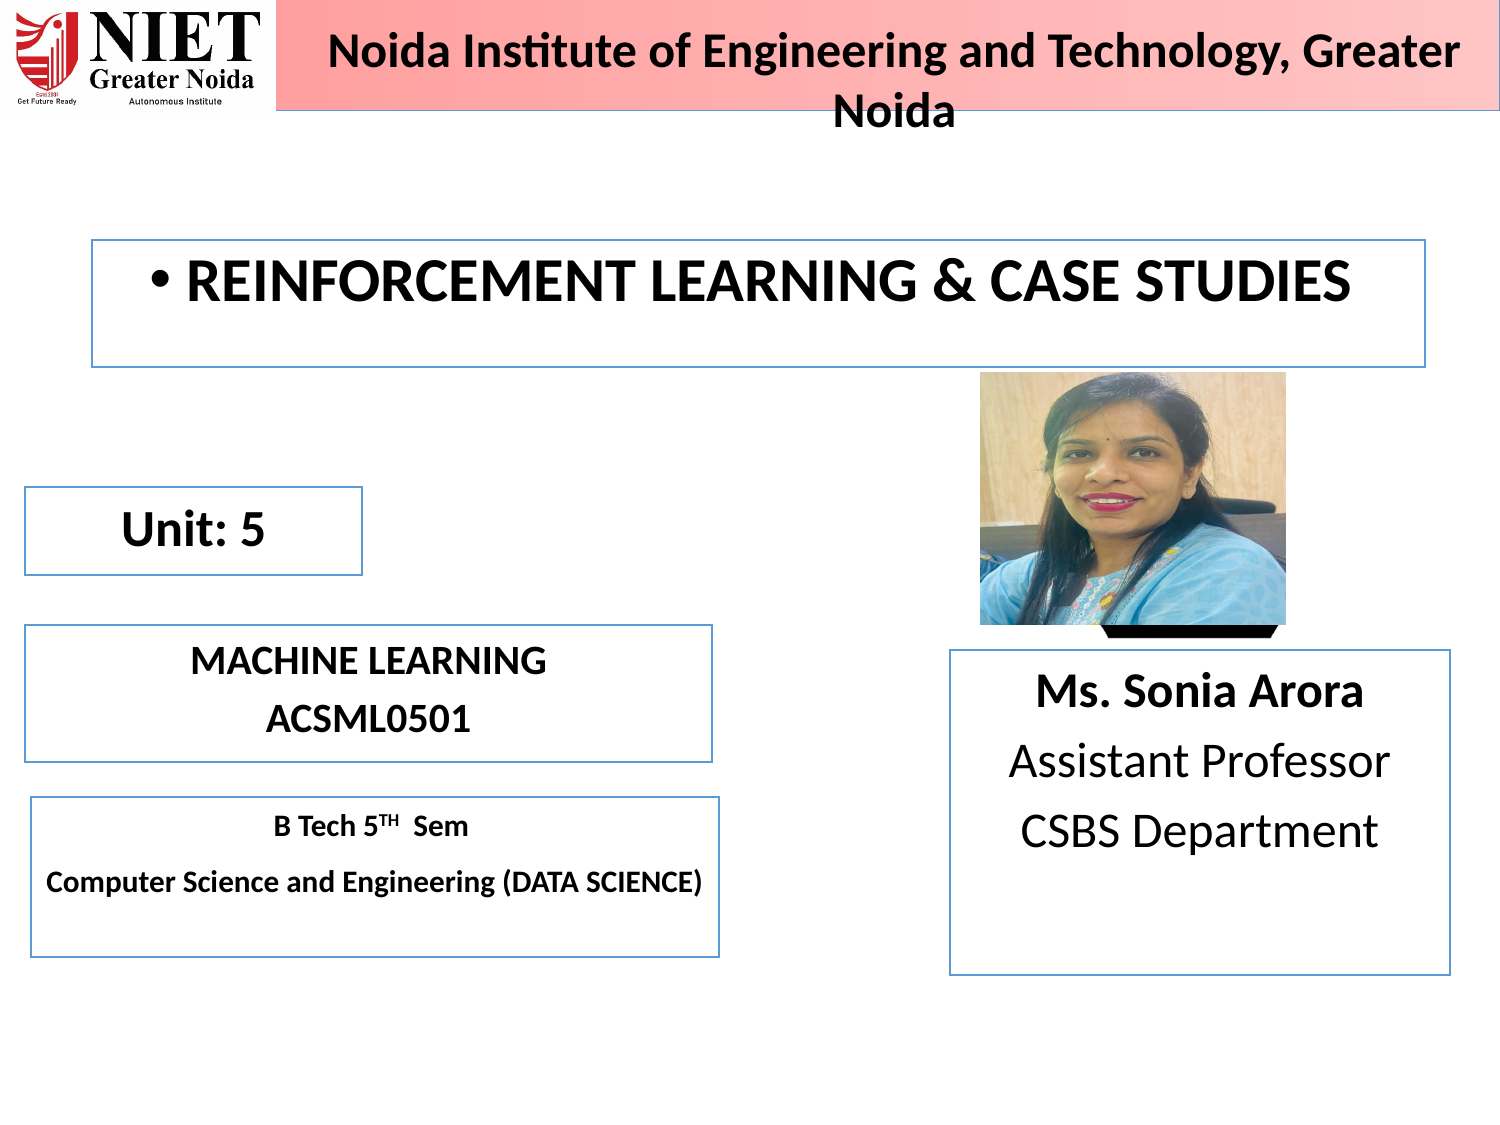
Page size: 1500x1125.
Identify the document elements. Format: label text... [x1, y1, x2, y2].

text_box REINFORCEMENT LEARNING & CASE STUDIES [91, 239, 1426, 368]
text_box Unit: 5 [24, 486, 363, 576]
text_box Ms. Sonia Arora Assistant Professor CSBS Department [949, 649, 1451, 976]
text_box Noida Institute of Engineering and Technology, Greater Noida [288, 10, 1500, 146]
picture [980, 372, 1313, 675]
text_box B Tech 5TH Sem Computer Science and Engineering (DATA SCIENCE) [30, 796, 720, 958]
picture [0, 0, 276, 118]
text_box MACHINE LEARNING ACSML0501 [24, 624, 713, 763]
